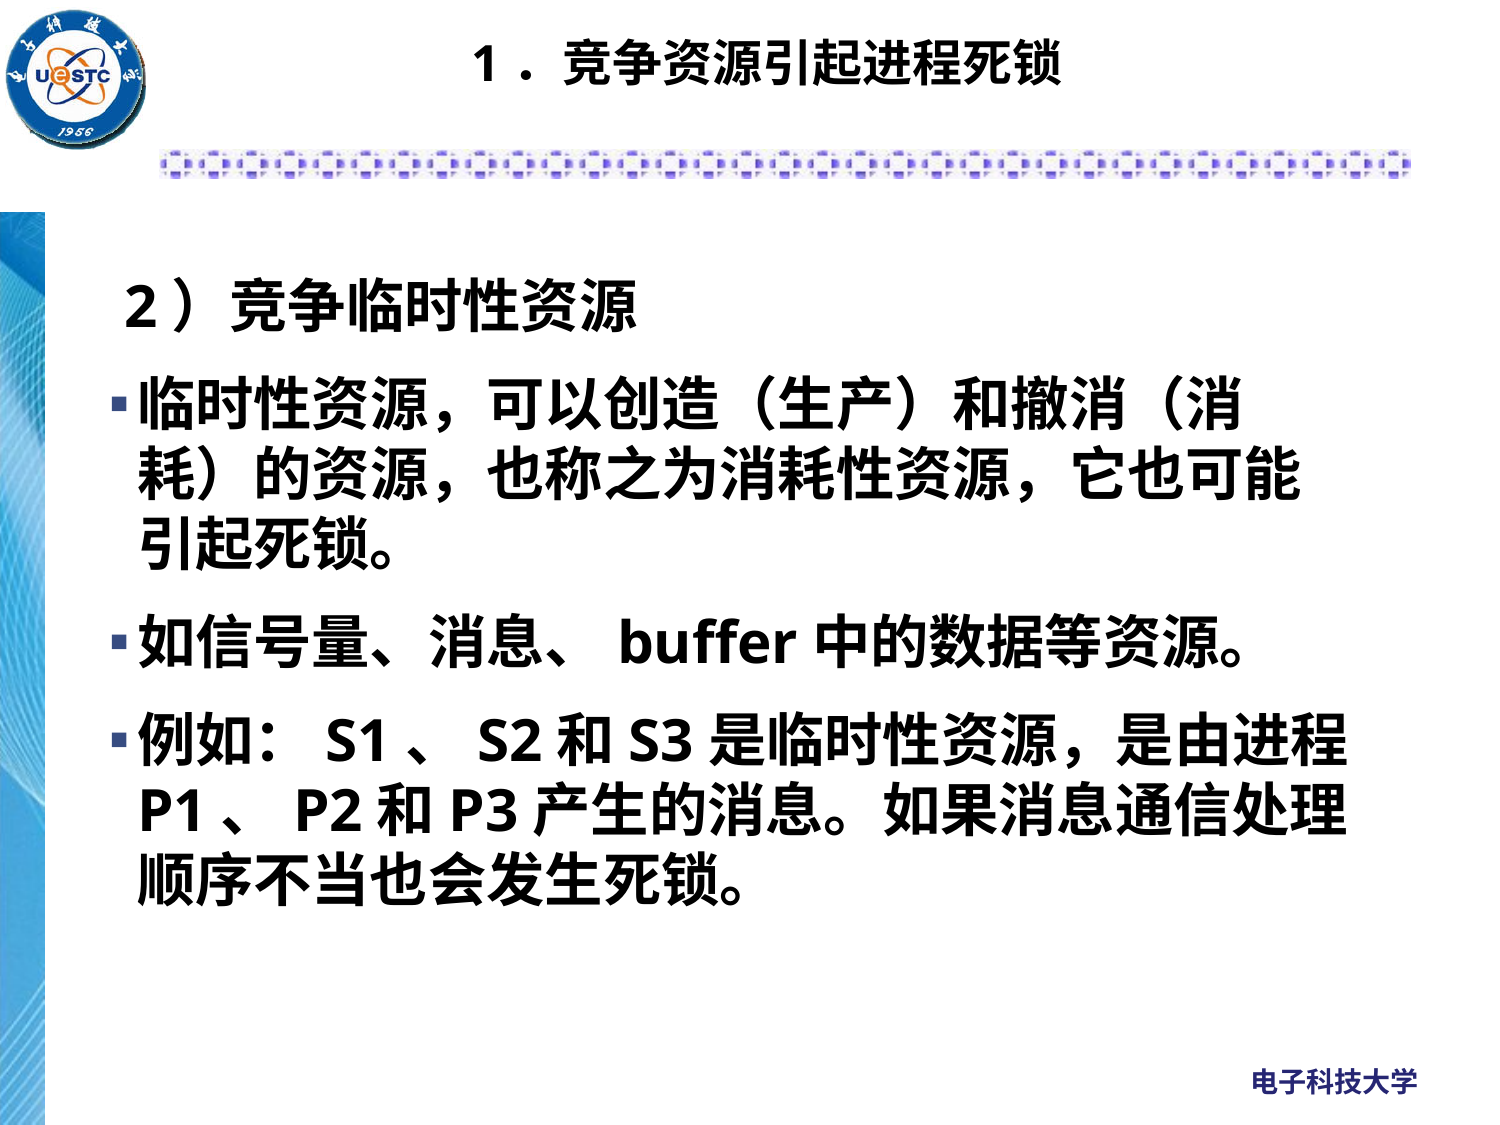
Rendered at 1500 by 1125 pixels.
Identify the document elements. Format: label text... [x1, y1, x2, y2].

picture [5, 0, 146, 150]
list 2）竞争临时性资源 临时性资源，可以创造（生产）和撤消（消耗）的资源，也称之为消耗性资源，它也可能引起死锁。 如信号量、消息、buffer中的数据等资源。 例如：S1、S2和S3是临时性资源，是由进程P1、P2和P3产生的消息。如果消息通信处理顺序不当也会发生死锁。 [94, 261, 1376, 1012]
picture [159, 149, 1411, 179]
title 1．竞争资源引起进程死锁 [159, 31, 1362, 122]
picture [0, 212, 45, 1125]
